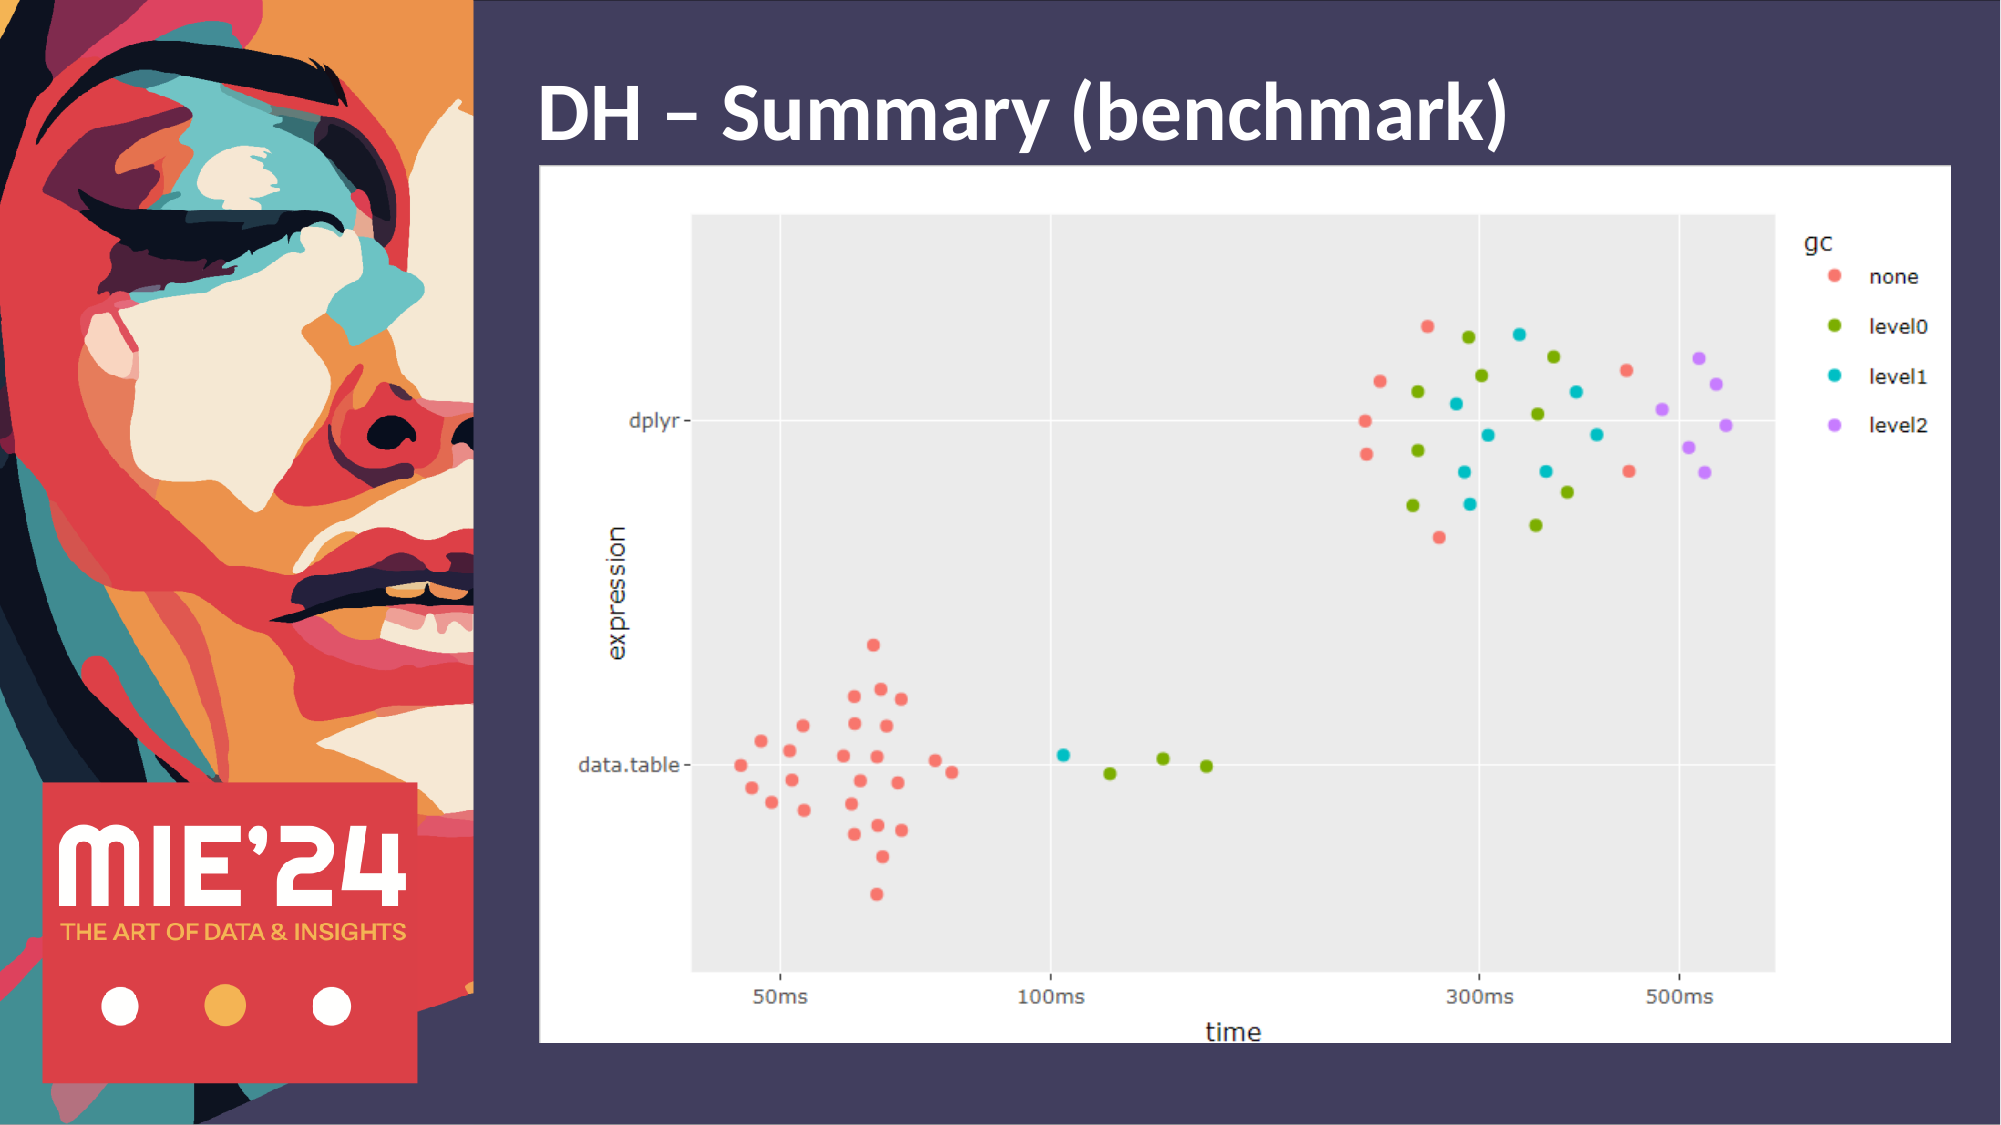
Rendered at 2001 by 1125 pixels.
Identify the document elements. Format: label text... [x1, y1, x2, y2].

picture [0, 0, 2001, 1125]
text_box DH – Summary (benchmark) [522, 49, 1967, 165]
